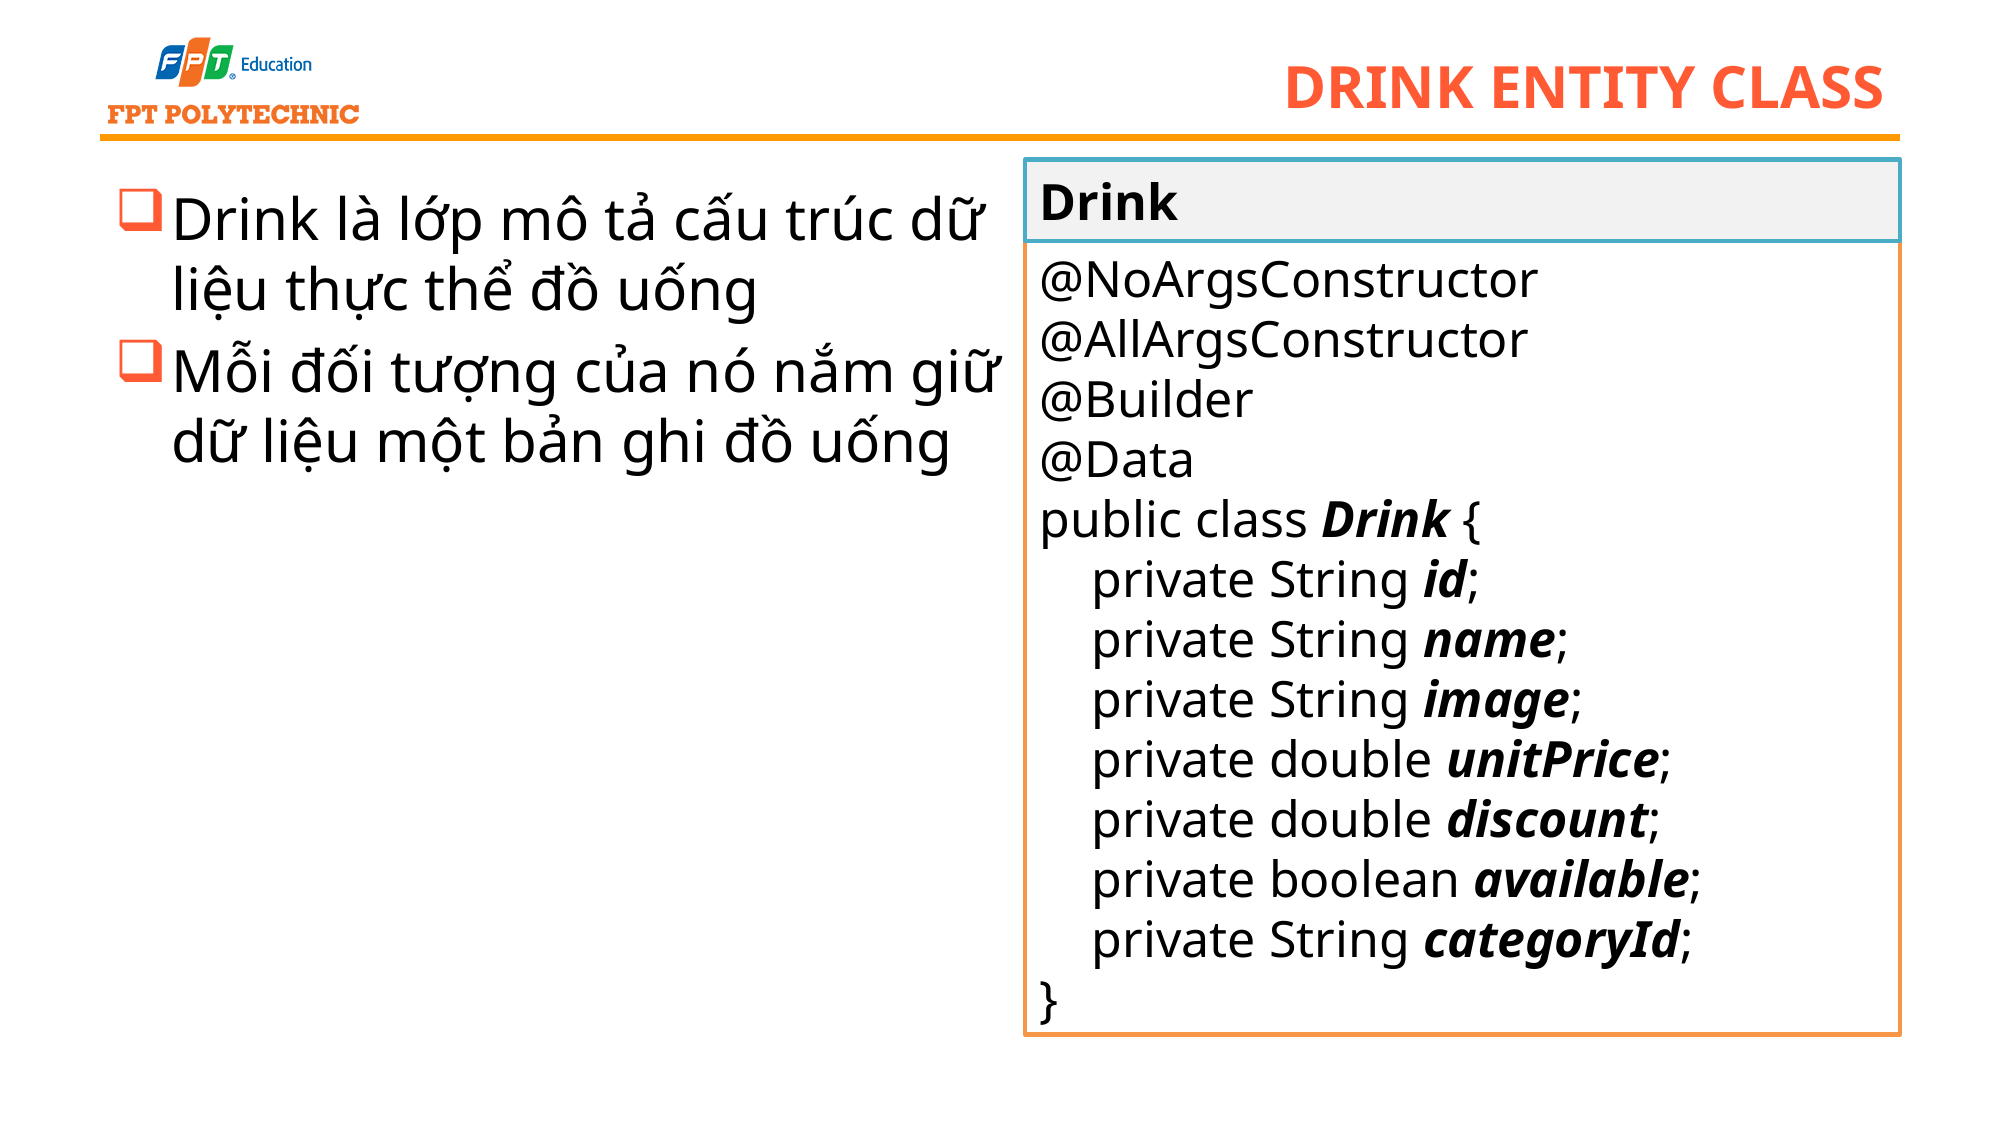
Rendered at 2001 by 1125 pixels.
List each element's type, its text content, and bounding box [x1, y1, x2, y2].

list Drink là lớp mô tả cấu trúc dữ liệu thực thể đồ uống Mỗi đối tượng của nó nắm giữ dữ liệu một bản ghi đồ uống [99, 174, 1025, 1038]
text_box Drink [1023, 157, 1902, 243]
title Drink Entity Class [366, 45, 1900, 125]
picture [99, 135, 367, 143]
picture [99, 25, 367, 134]
text_box @NoArgsConstructor @AllArgsConstructor @Builder @Data public class Drink { private String id; private String name; private String image; private double unitPrice; private double discount; private boolean available; private String categoryId; } [1023, 243, 1902, 1037]
